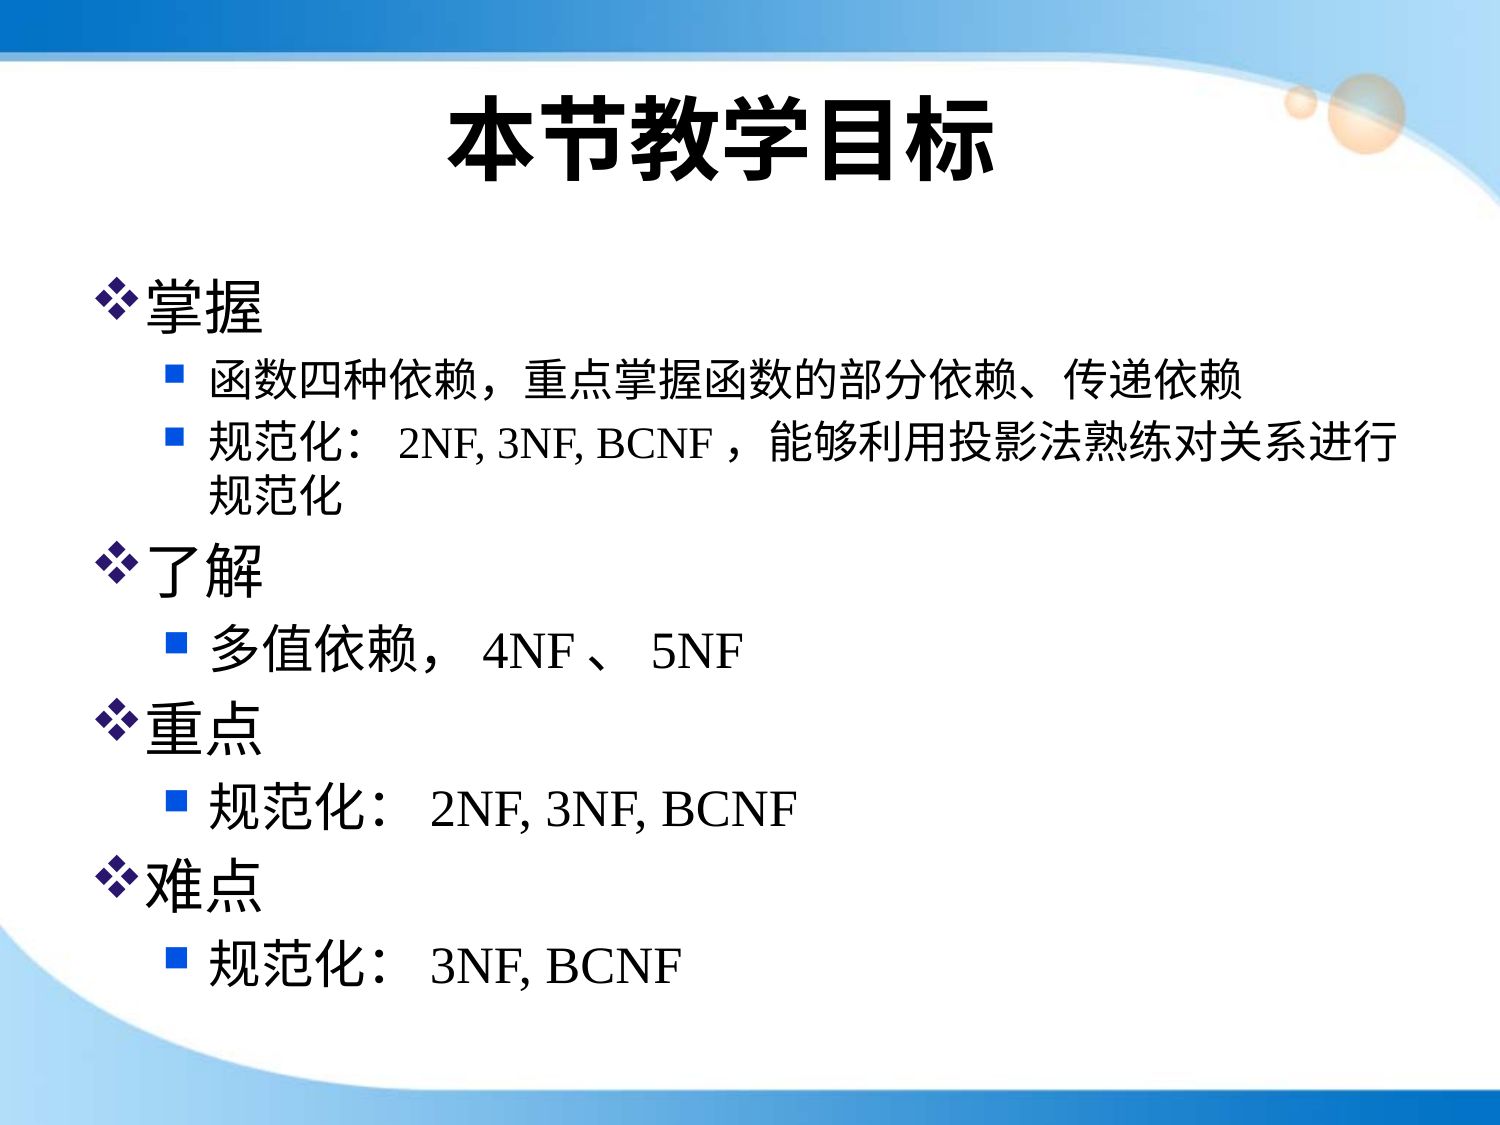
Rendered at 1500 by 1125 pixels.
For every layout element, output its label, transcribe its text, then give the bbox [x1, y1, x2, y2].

title 本节教学目标 [46, 43, 1397, 232]
picture [0, 0, 1500, 1125]
list 掌握 函数四种依赖，重点掌握函数的部分依赖、传递依赖 规范化：2NF, 3NF, BCNF，能够利用投影法熟练对关系进行规范化 了解 多值依赖，4NF、5NF 重点 规范化：2NF, 3NF, BCNF 难点 规范化：3NF, BCNF [74, 262, 1426, 1006]
